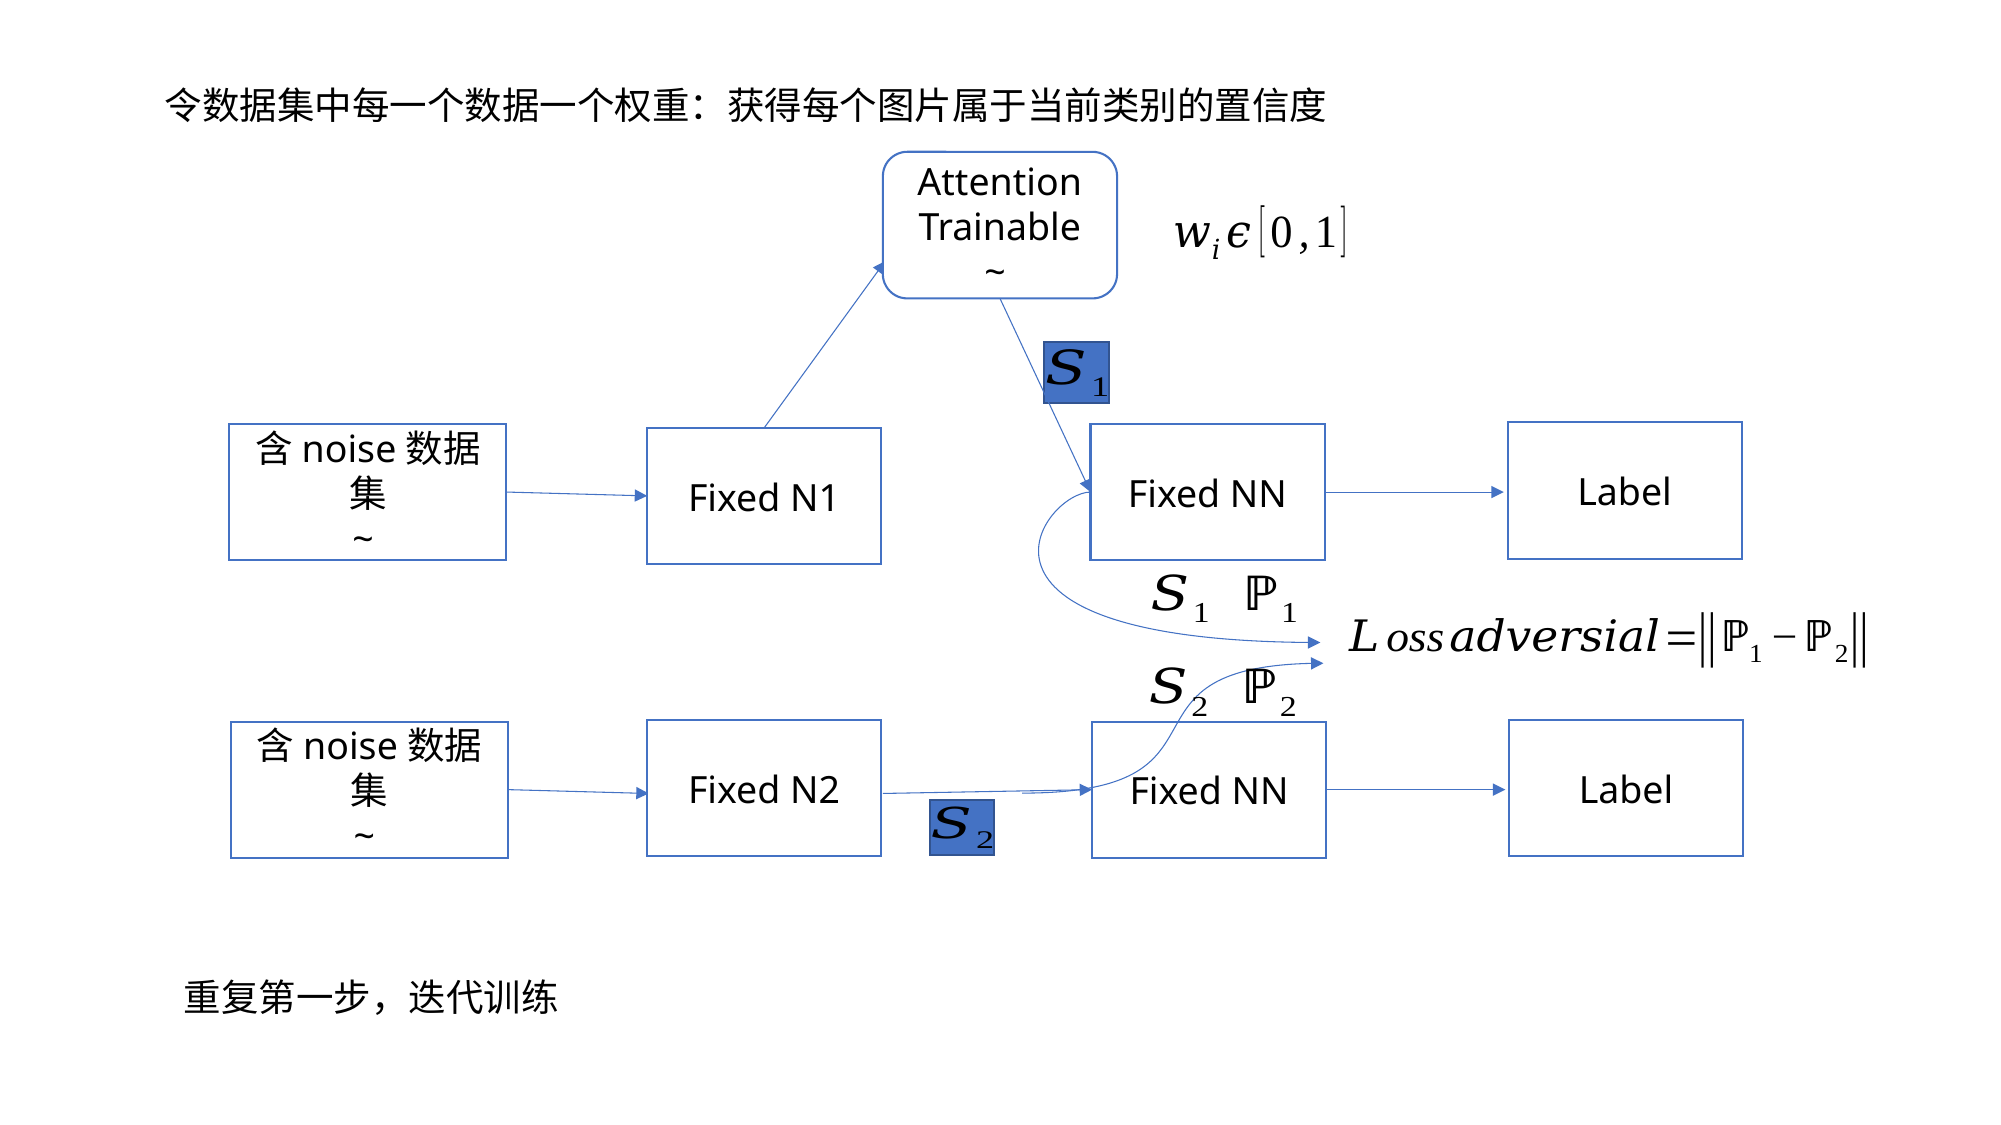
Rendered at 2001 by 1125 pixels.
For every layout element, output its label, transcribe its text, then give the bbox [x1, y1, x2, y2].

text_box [999, 298, 1091, 493]
text_box 重复第一步，迭代训练 [168, 966, 1832, 1027]
text_box Fixed NN [1091, 423, 1326, 561]
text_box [506, 492, 648, 496]
text_box Fixed N1 [646, 427, 882, 565]
text_box Label [1507, 421, 1743, 560]
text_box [1022, 663, 1324, 794]
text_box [764, 261, 886, 428]
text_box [1090, 492, 1321, 643]
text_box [507, 789, 649, 794]
text_box Label [1508, 719, 1744, 857]
text_box Fixed NN [1091, 721, 1327, 859]
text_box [882, 789, 1022, 794]
text_box Fixed N2 [646, 719, 882, 857]
